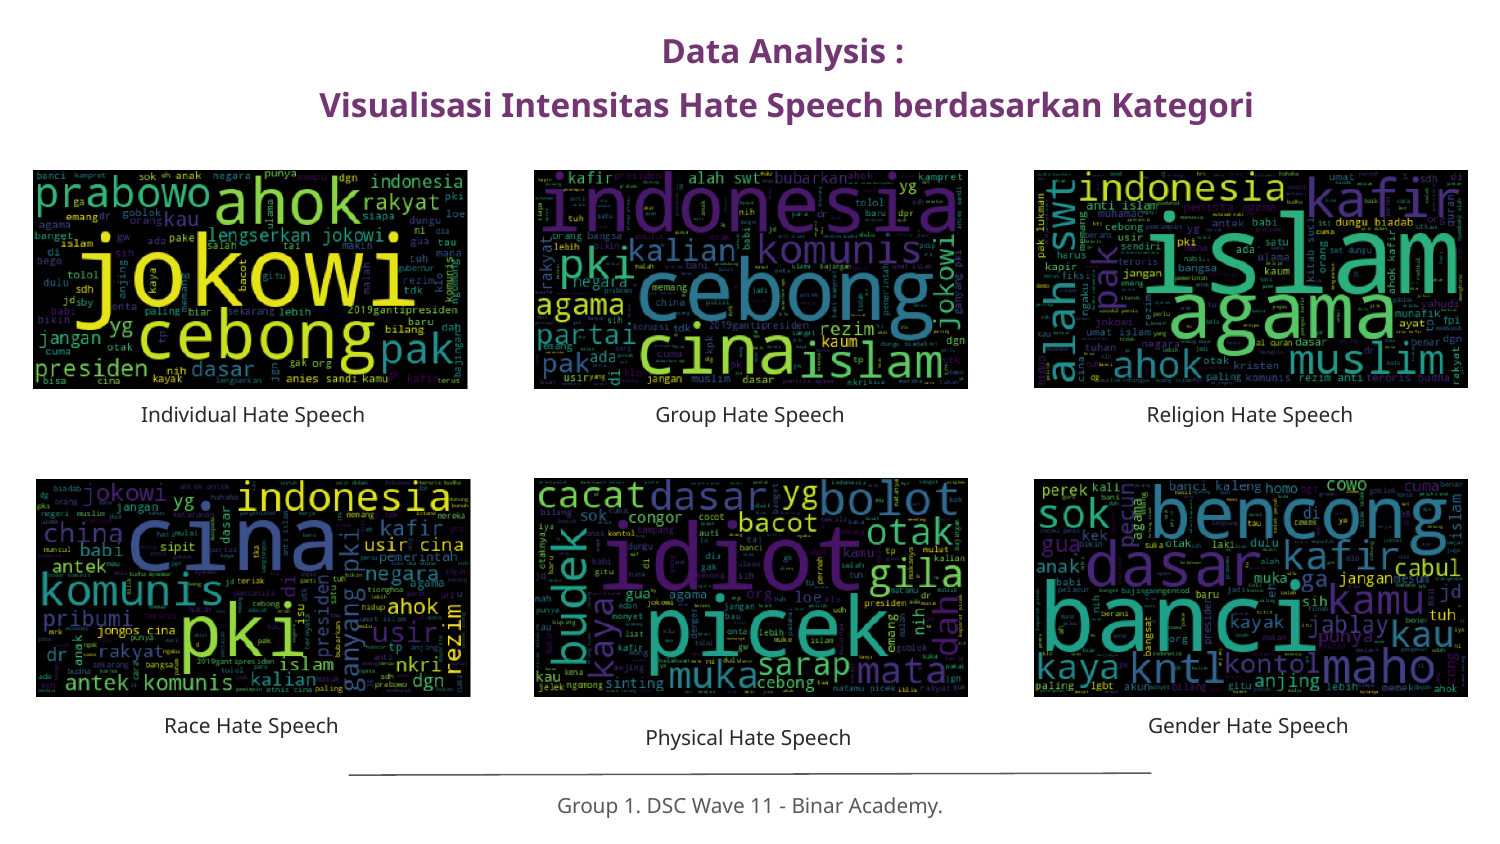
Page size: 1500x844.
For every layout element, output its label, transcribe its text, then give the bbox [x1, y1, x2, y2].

text_box Religion Hate Speech [1057, 404, 1443, 453]
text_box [348, 772, 1152, 776]
picture [524, 469, 976, 705]
text_box Physical Hate Speech [556, 714, 941, 771]
picture [524, 161, 976, 397]
text_box Individual Hate Speech [60, 405, 446, 453]
text_box Gender Hate Speech [1055, 713, 1441, 764]
picture [24, 161, 476, 397]
picture [1024, 161, 1476, 397]
text_box Data Analysis : Visualisasi Intensitas Hate Speech berdasarkan Kategori [485, 27, 1381, 114]
picture [1024, 469, 1476, 705]
title Group 1. DSC Wave 11 - Binar Academy. [348, 782, 1152, 832]
text_box Race Hate Speech [58, 713, 444, 764]
picture [27, 470, 479, 705]
text_box Group Hate Speech [557, 405, 943, 453]
title Pengantar [51, 23, 485, 118]
